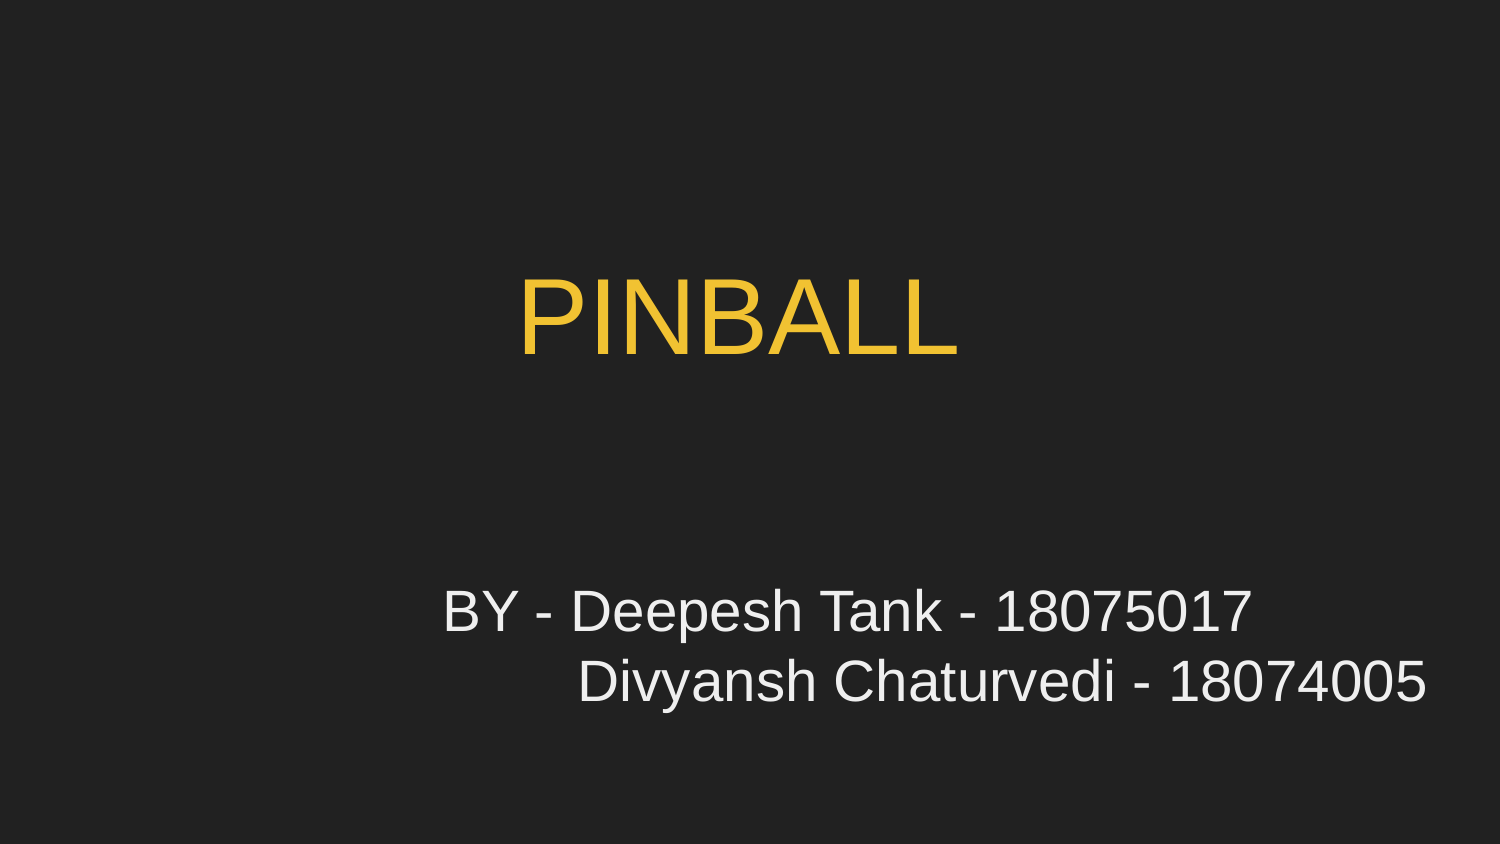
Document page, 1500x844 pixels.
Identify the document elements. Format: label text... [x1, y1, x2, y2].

subtitle BY - Deepesh Tank - 18075017 Divyansh Chaturvedi - 18074005 [218, 558, 1480, 648]
title PINBALL [51, 122, 1449, 459]
